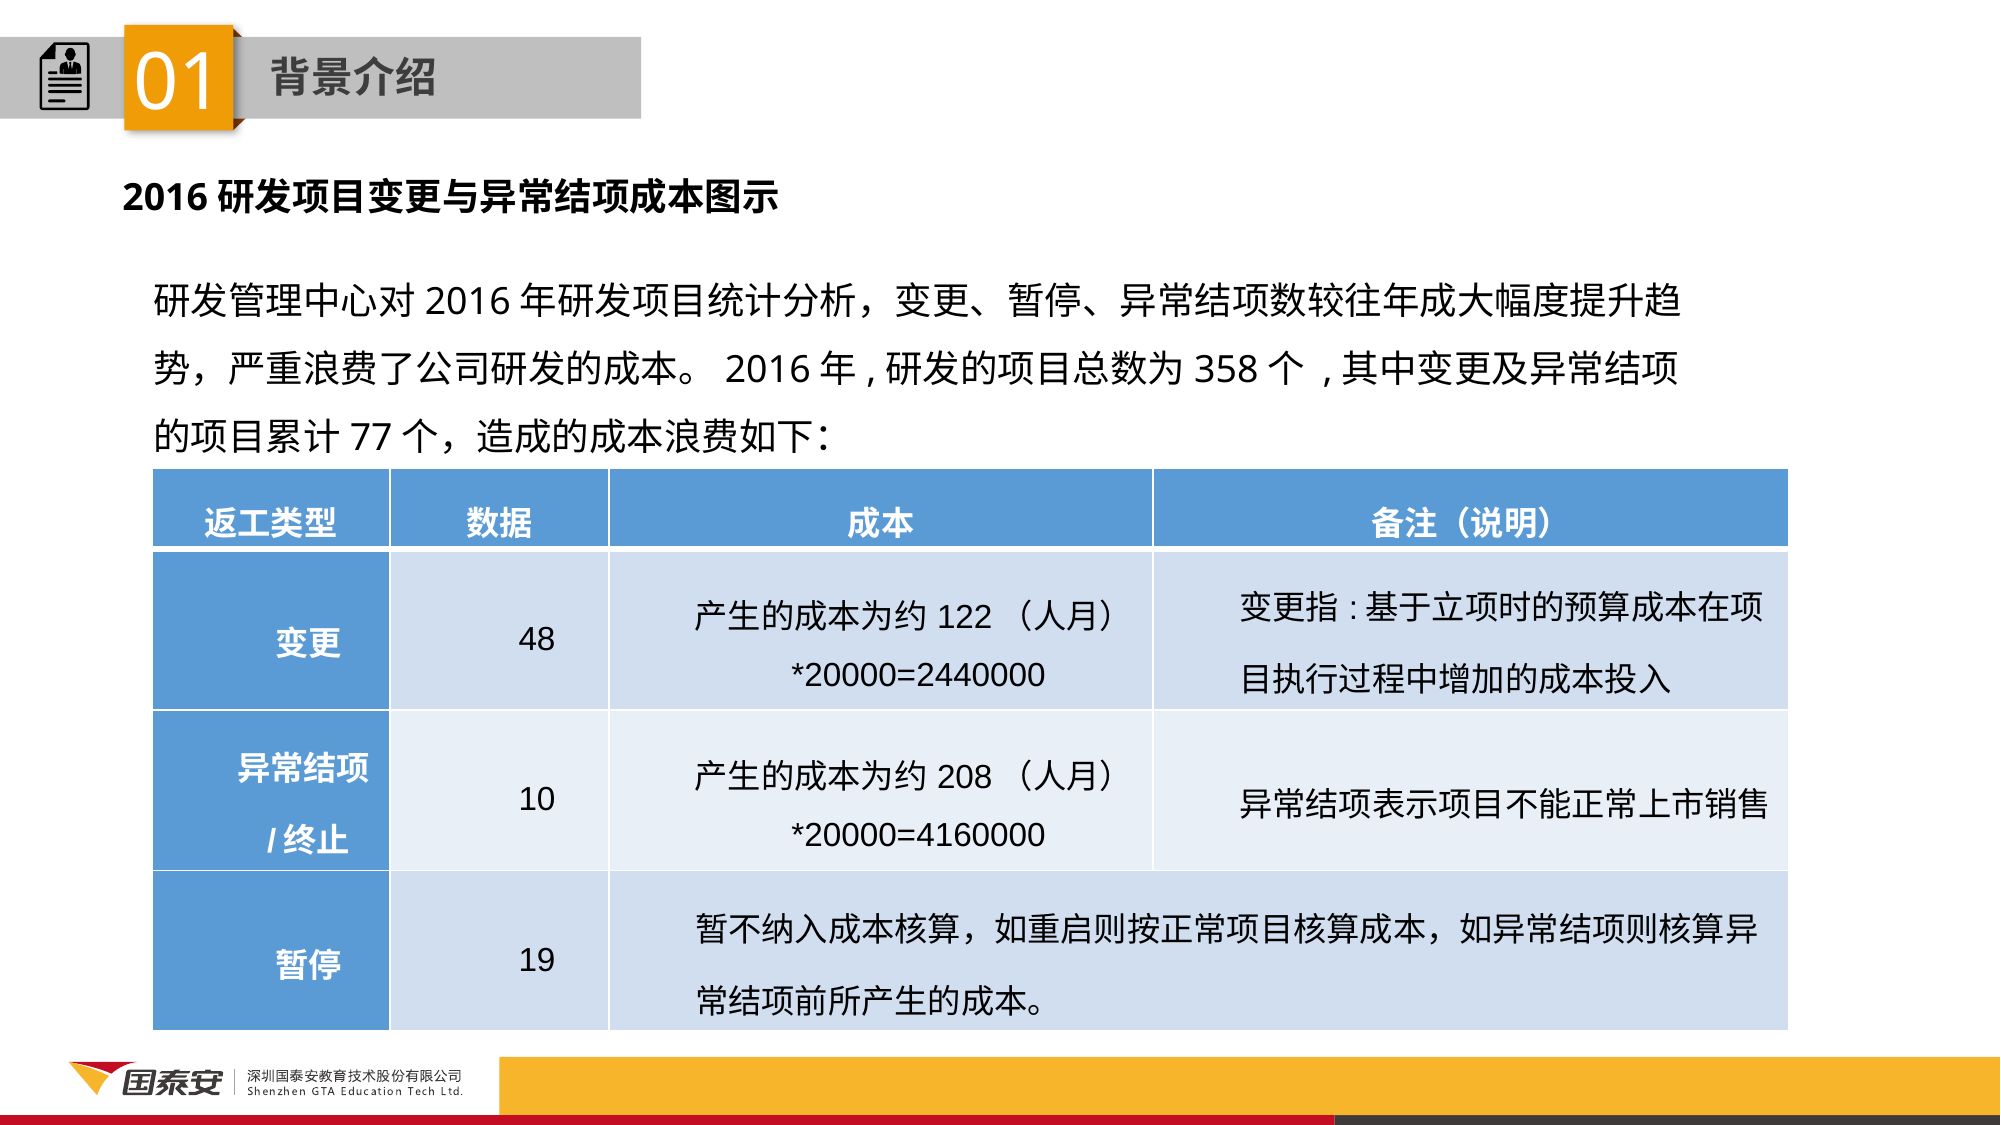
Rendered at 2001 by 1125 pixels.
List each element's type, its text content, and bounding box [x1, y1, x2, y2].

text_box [0, 24, 652, 131]
table_header 备注（说明） [1154, 469, 1788, 546]
table_cell 异常结项表示项目不能正常上市销售 [1154, 711, 1788, 870]
table_cell 暂停 [153, 871, 389, 1030]
table_cell 变更 [153, 552, 389, 709]
text_box 研发管理中心对2016年研发项目统计分析，变更、暂停、异常结项数较往年成大幅度提升趋势，严重浪费了公司研发的成本。2016年,研发的项目总数为358个 ,其中变更及异常结项的项目累计77个，造成的成本浪费如下： [138, 247, 1726, 460]
table_cell 产生的成本为约122（人月）*20000=2440000 [610, 552, 1152, 709]
table_cell 产生的成本为约208（人月）*20000=4160000 [610, 711, 1152, 870]
text_box 2016研发项目变更与异常结项成本图示 [107, 165, 795, 226]
table_cell 变更指:基于立项时的预算成本在项目执行过程中增加的成本投入 [1154, 552, 1788, 709]
table_header 数据 [391, 469, 608, 546]
table_cell 19 [391, 871, 608, 1030]
table_header 成本 [610, 469, 1152, 546]
table_cell 48 [391, 552, 608, 709]
text_box [113, 259, 1938, 580]
table_cell 10 [391, 711, 608, 870]
table_header 返工类型 [153, 469, 389, 546]
table_cell 暂不纳入成本核算，如重启则按正常项目核算成本，如异常结项则核算异常结项前所产生的成本。 [610, 871, 1788, 1030]
table_cell 异常结项/终止 [153, 711, 389, 870]
